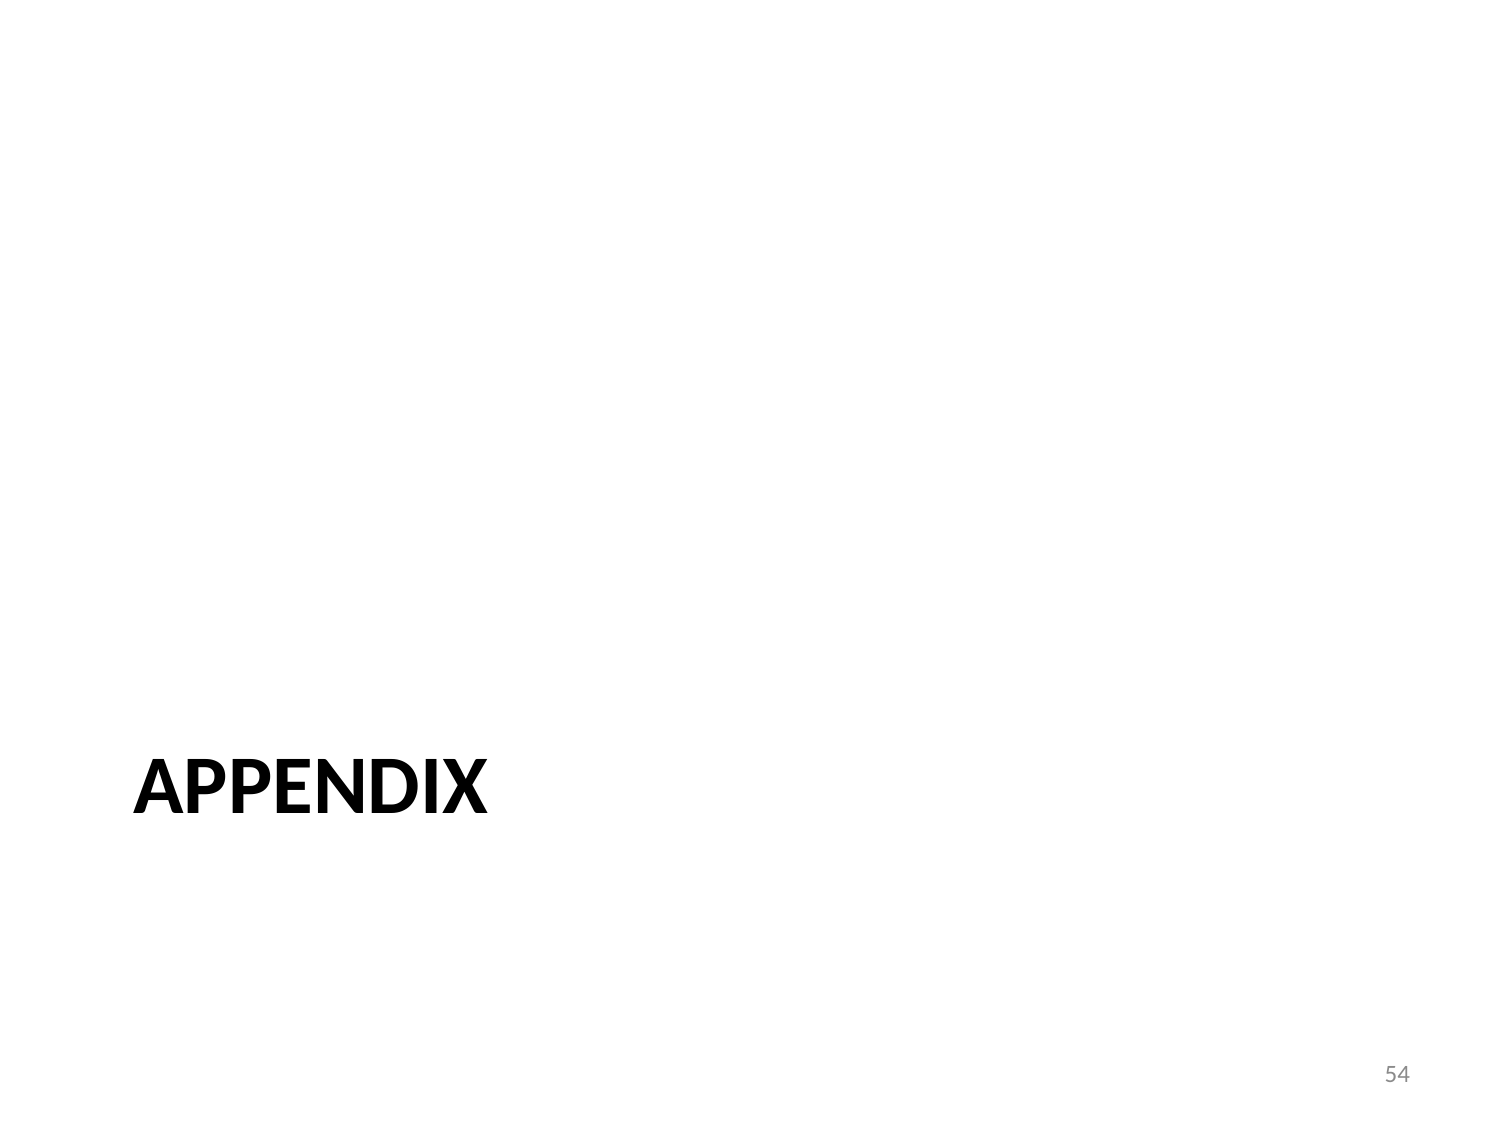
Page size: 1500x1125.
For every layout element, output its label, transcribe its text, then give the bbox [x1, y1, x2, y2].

slide_number 54 [1074, 1042, 1425, 1103]
title Appendix [118, 722, 1394, 947]
